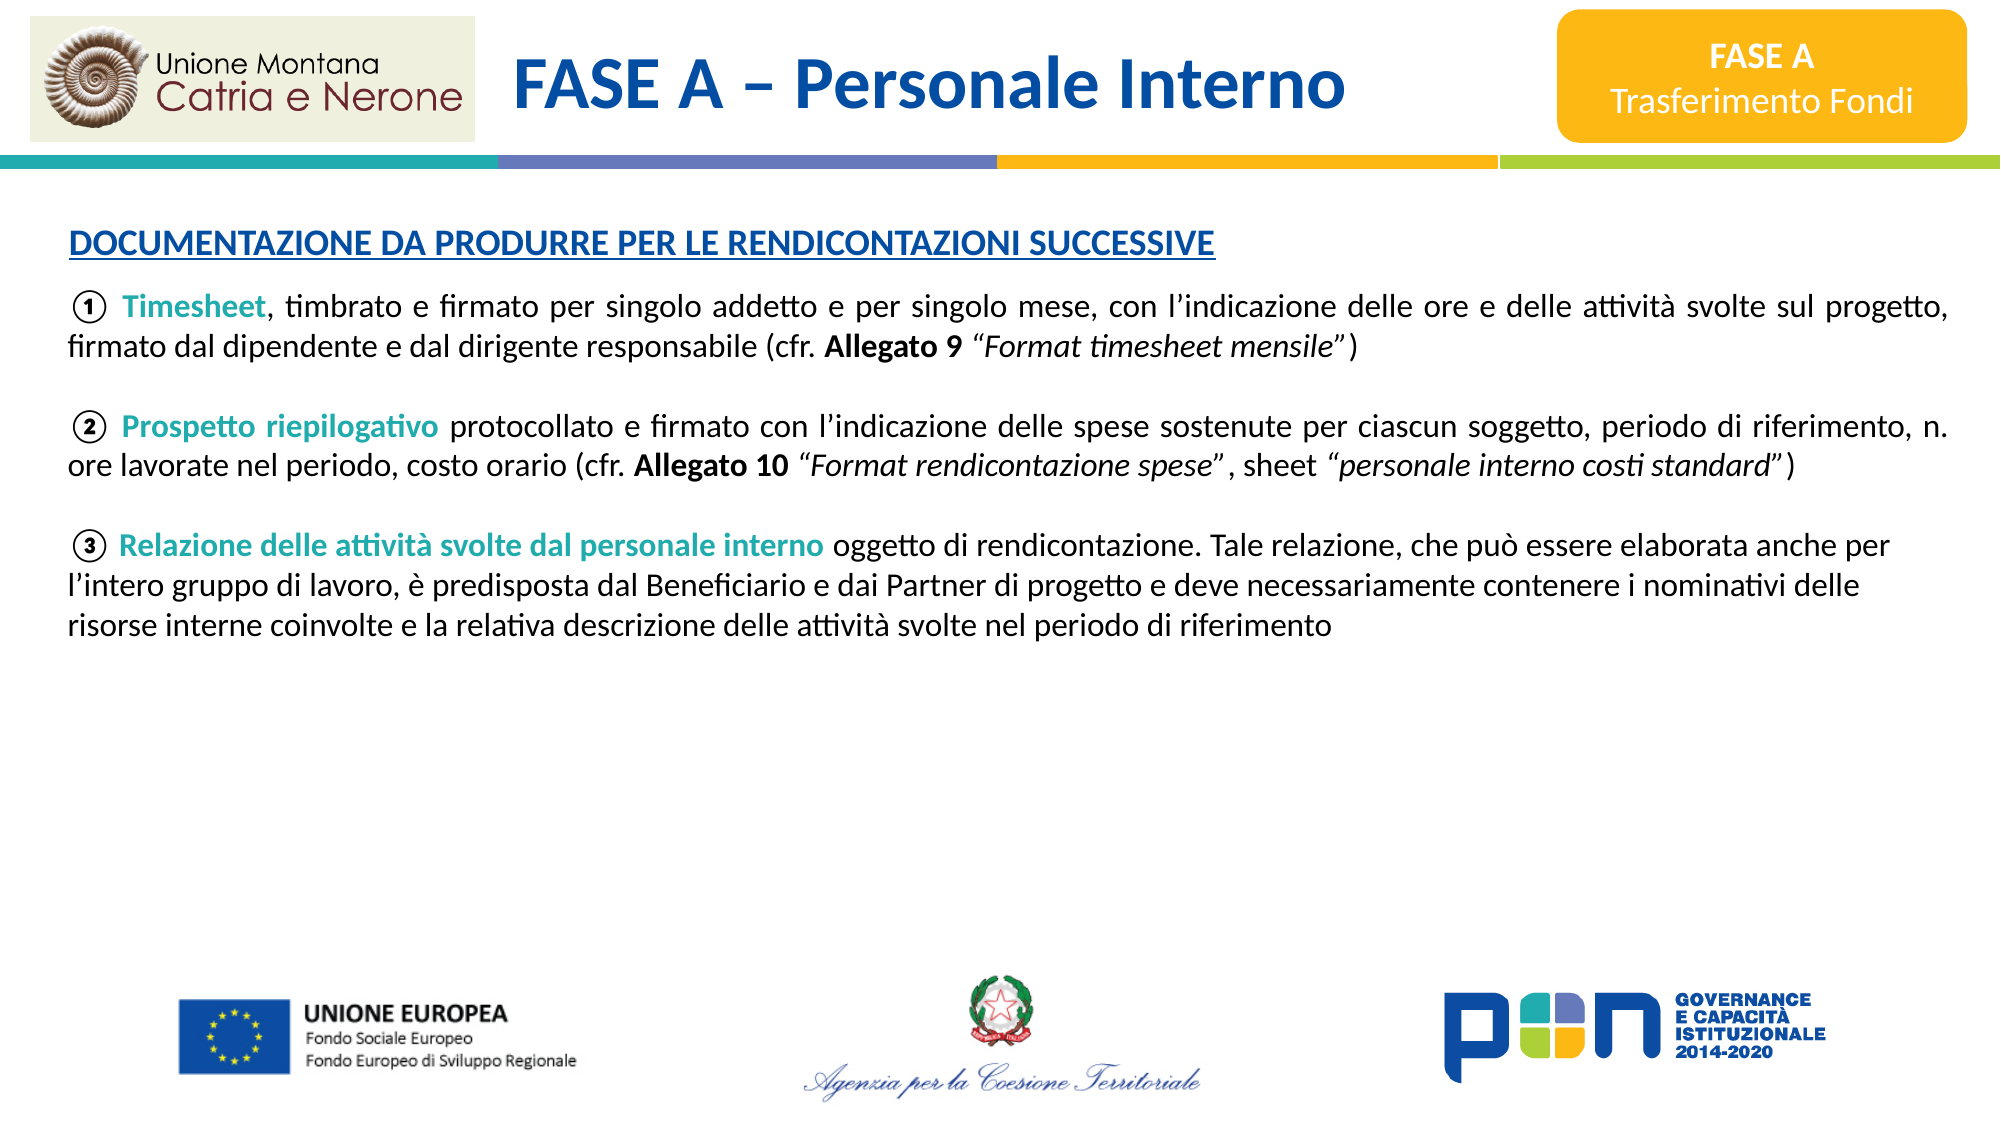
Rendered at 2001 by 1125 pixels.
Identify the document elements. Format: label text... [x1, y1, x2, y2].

picture [30, 16, 475, 142]
text_box DOCUMENTAZIONE DA PRODURRE PER LE RENDICONTAZIONI SUCCESSIVE [54, 210, 1938, 271]
text_box FASE A Trasferimento Fondi [1557, 9, 1968, 143]
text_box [0, 155, 2000, 168]
text_box FASE A – Personale Interno [498, 26, 1877, 132]
text_box ① Timesheet, timbrato e firmato per singolo addetto e per singolo mese, con l’indicazione delle ore e delle attività svolte sul progetto, firmato dal dipendente e dal dirigente responsabile (cfr. Allegato 9 “Format timesheet mensile”) ② Prospetto riepilogativo protocollato e firmato con l’indicazione delle spese sostenute per ciascun soggetto, periodo di riferimento, n. ore lavorate nel periodo, costo orario (cfr. Allegato 10 “Format rendicontazione spese”, sheet “personale interno costi standard”) ③ Relazione delle attività svolte dal personale interno oggetto di rendicontazione. Tale relazione, che può essere elaborata anche per l’intero gruppo di lavoro, è predisposta dal Beneficiario e dai Partner di progetto e deve necessariamente contenere i nominativi delle risorse interne coinvolte e la relativa descrizione delle attività svolte nel periodo di riferimento [52, 276, 1967, 651]
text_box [160, 947, 1840, 1125]
